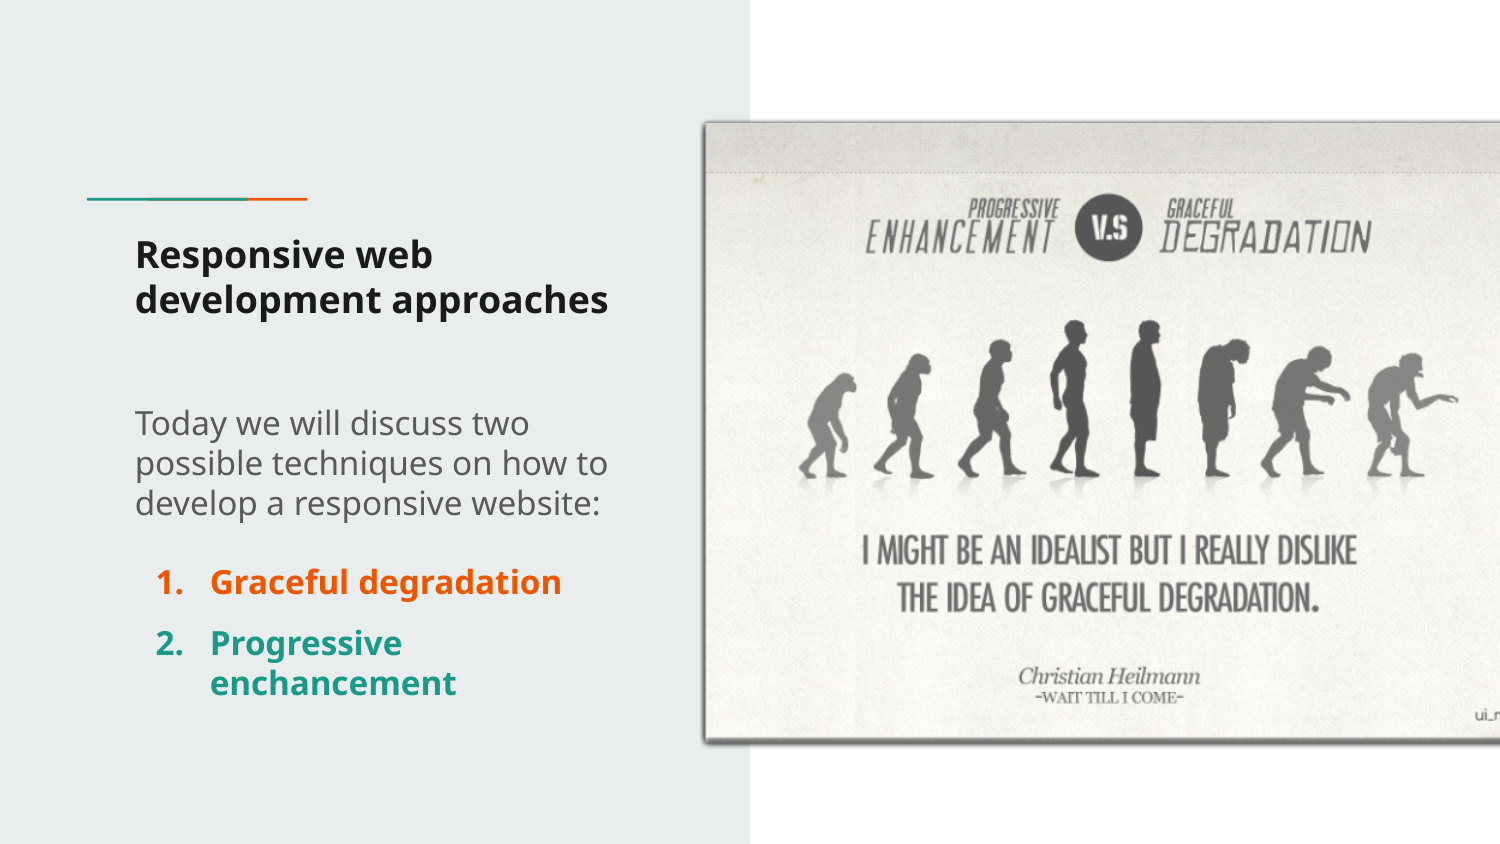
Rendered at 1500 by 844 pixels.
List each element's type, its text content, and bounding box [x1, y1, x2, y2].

title Responsive web development approaches [119, 216, 662, 387]
picture [699, 118, 1500, 751]
subtitle Today we will discuss two possible techniques on how to develop a responsive website: Graceful degradation Progressive enchancement [119, 387, 662, 624]
